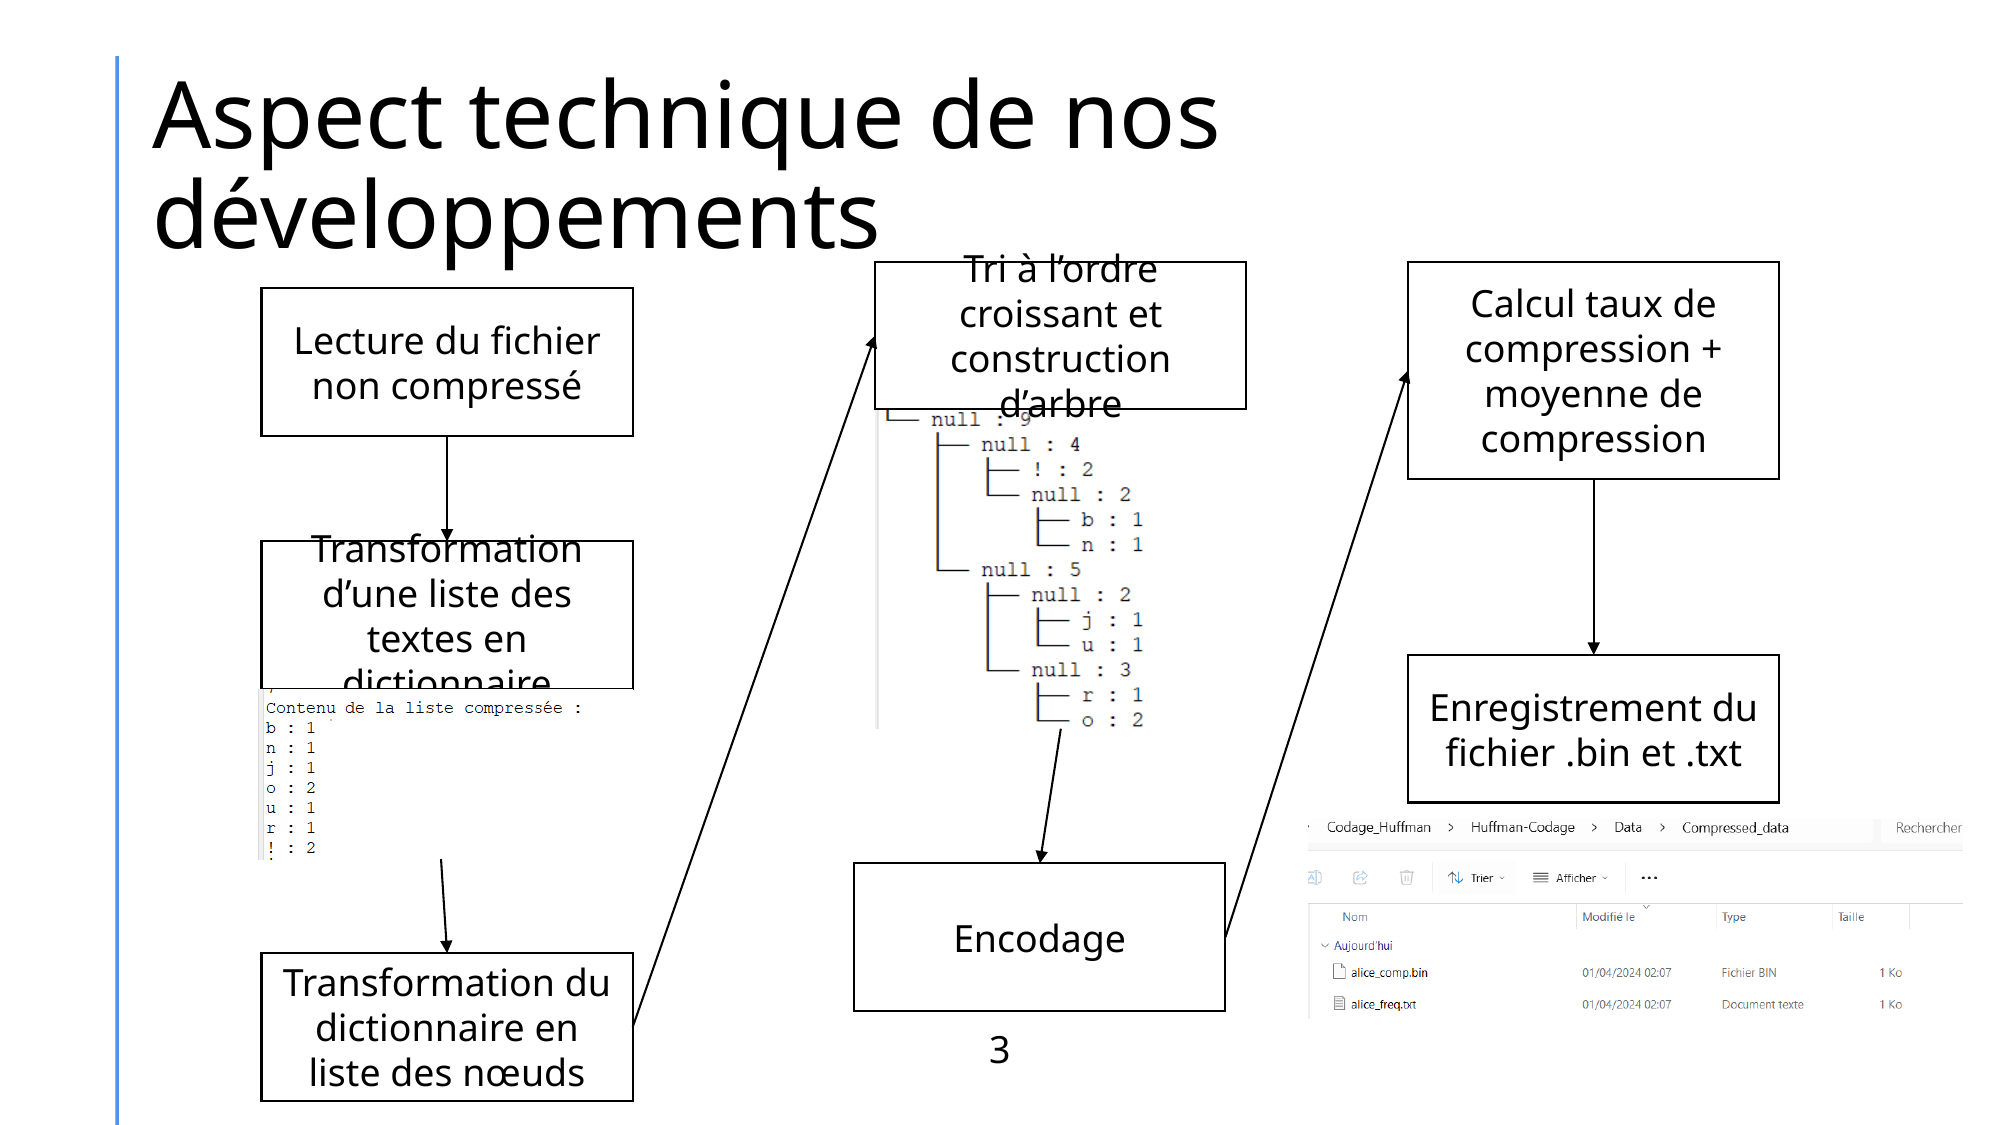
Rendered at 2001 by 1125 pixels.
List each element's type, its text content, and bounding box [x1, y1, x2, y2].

title Aspect technique de nos développements [137, 59, 1863, 278]
picture [876, 396, 1225, 729]
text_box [440, 859, 448, 954]
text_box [1225, 370, 1409, 938]
text_box Lecture du fichier non compressé [260, 287, 634, 437]
text_box Transformation du dictionnaire en liste des nœuds [260, 952, 634, 1102]
text_box Transformation d’une liste des textes en dictionnaire [260, 540, 632, 689]
picture [249, 689, 632, 860]
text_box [1039, 728, 1061, 864]
text_box Enregistrement du fichier .bin et .txt [1409, 654, 1780, 804]
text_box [632, 335, 876, 1027]
text_box Encodage [876, 862, 1226, 1012]
text_box Tri à l’ordre croissant et construction d’arbre [874, 261, 1247, 396]
text_box 3 [959, 1012, 1041, 1102]
text_box Calcul taux de compression + moyenne de compression [1407, 261, 1780, 480]
picture [1308, 819, 1963, 1019]
